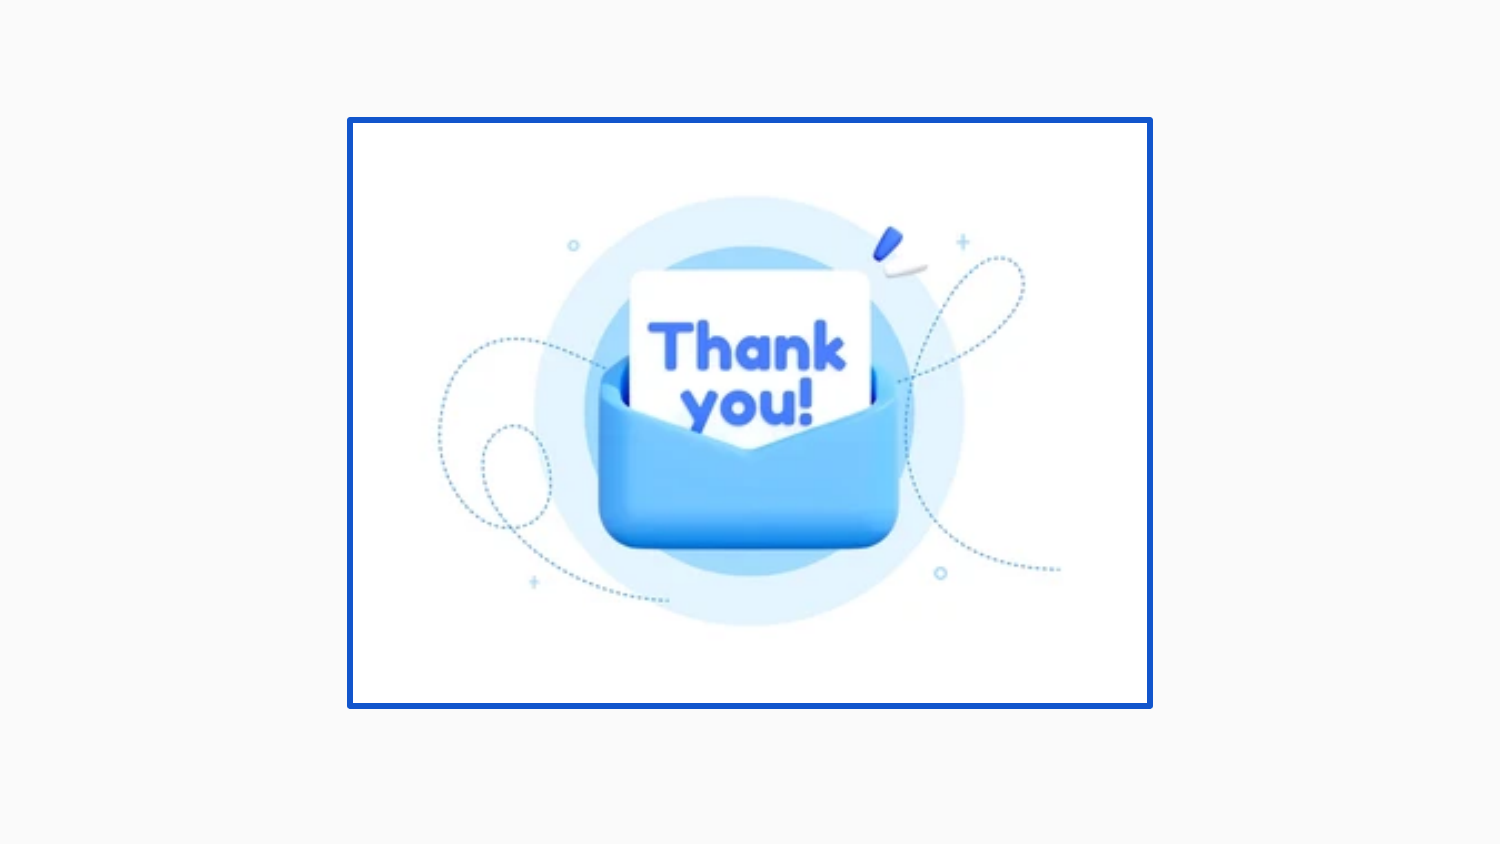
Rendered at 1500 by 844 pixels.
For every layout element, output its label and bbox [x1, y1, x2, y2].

picture [352, 122, 1148, 703]
